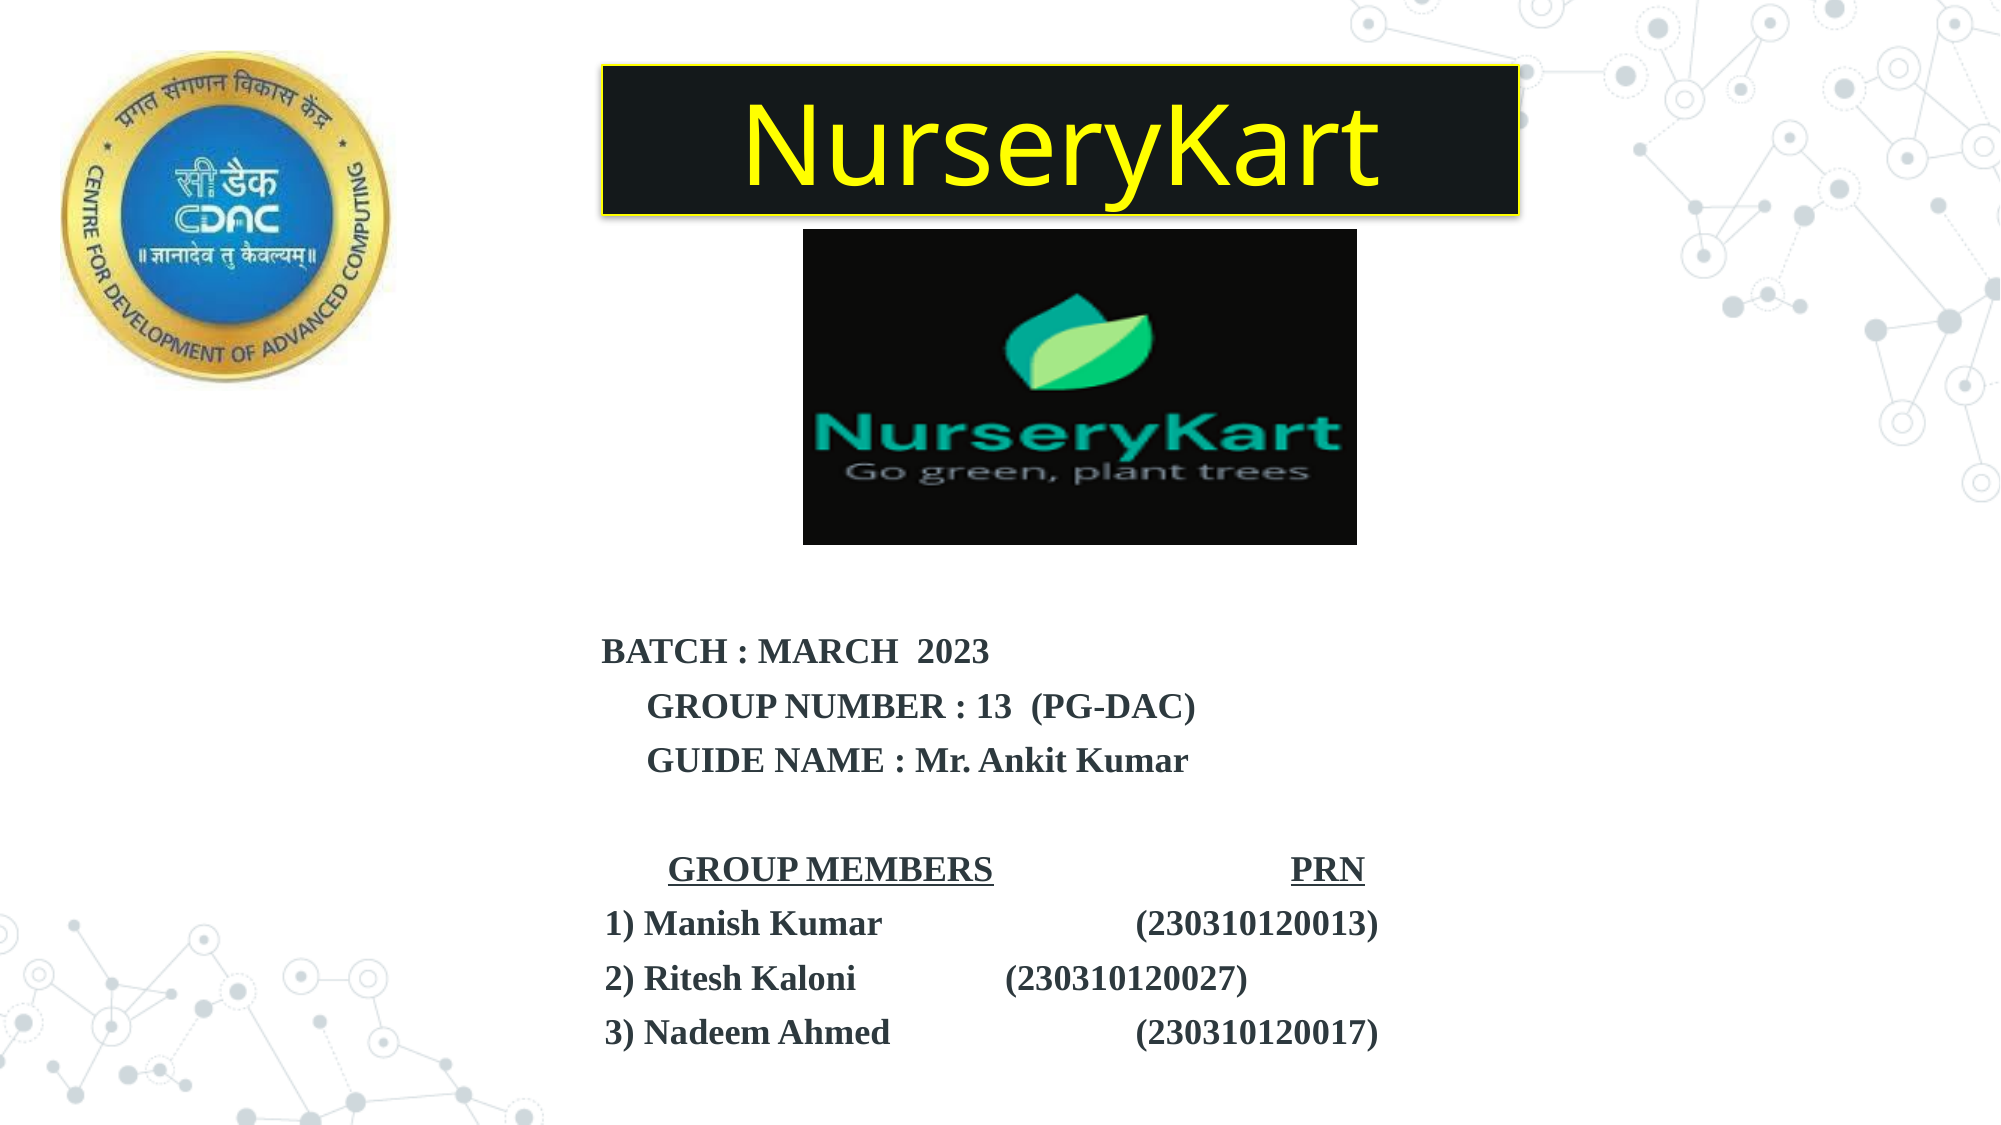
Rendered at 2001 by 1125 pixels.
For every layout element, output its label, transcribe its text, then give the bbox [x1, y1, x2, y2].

picture [0, 0, 2001, 1125]
title Go Green, Plant Trees [547, 51, 1587, 360]
text_box NurseryKart [601, 64, 1520, 216]
list BATCH : MARCH 2023 GROUP NUMBER : 13 (PG-DAC) GUIDE NAME : Mr. Ankit Kumar GROUP MEMBERS PRN 1) Manish Kumar (230310120013) 2) Ritesh Kaloni (230310120027) 3) Nadeem Ahmed (230310120017) [580, 612, 1893, 1125]
